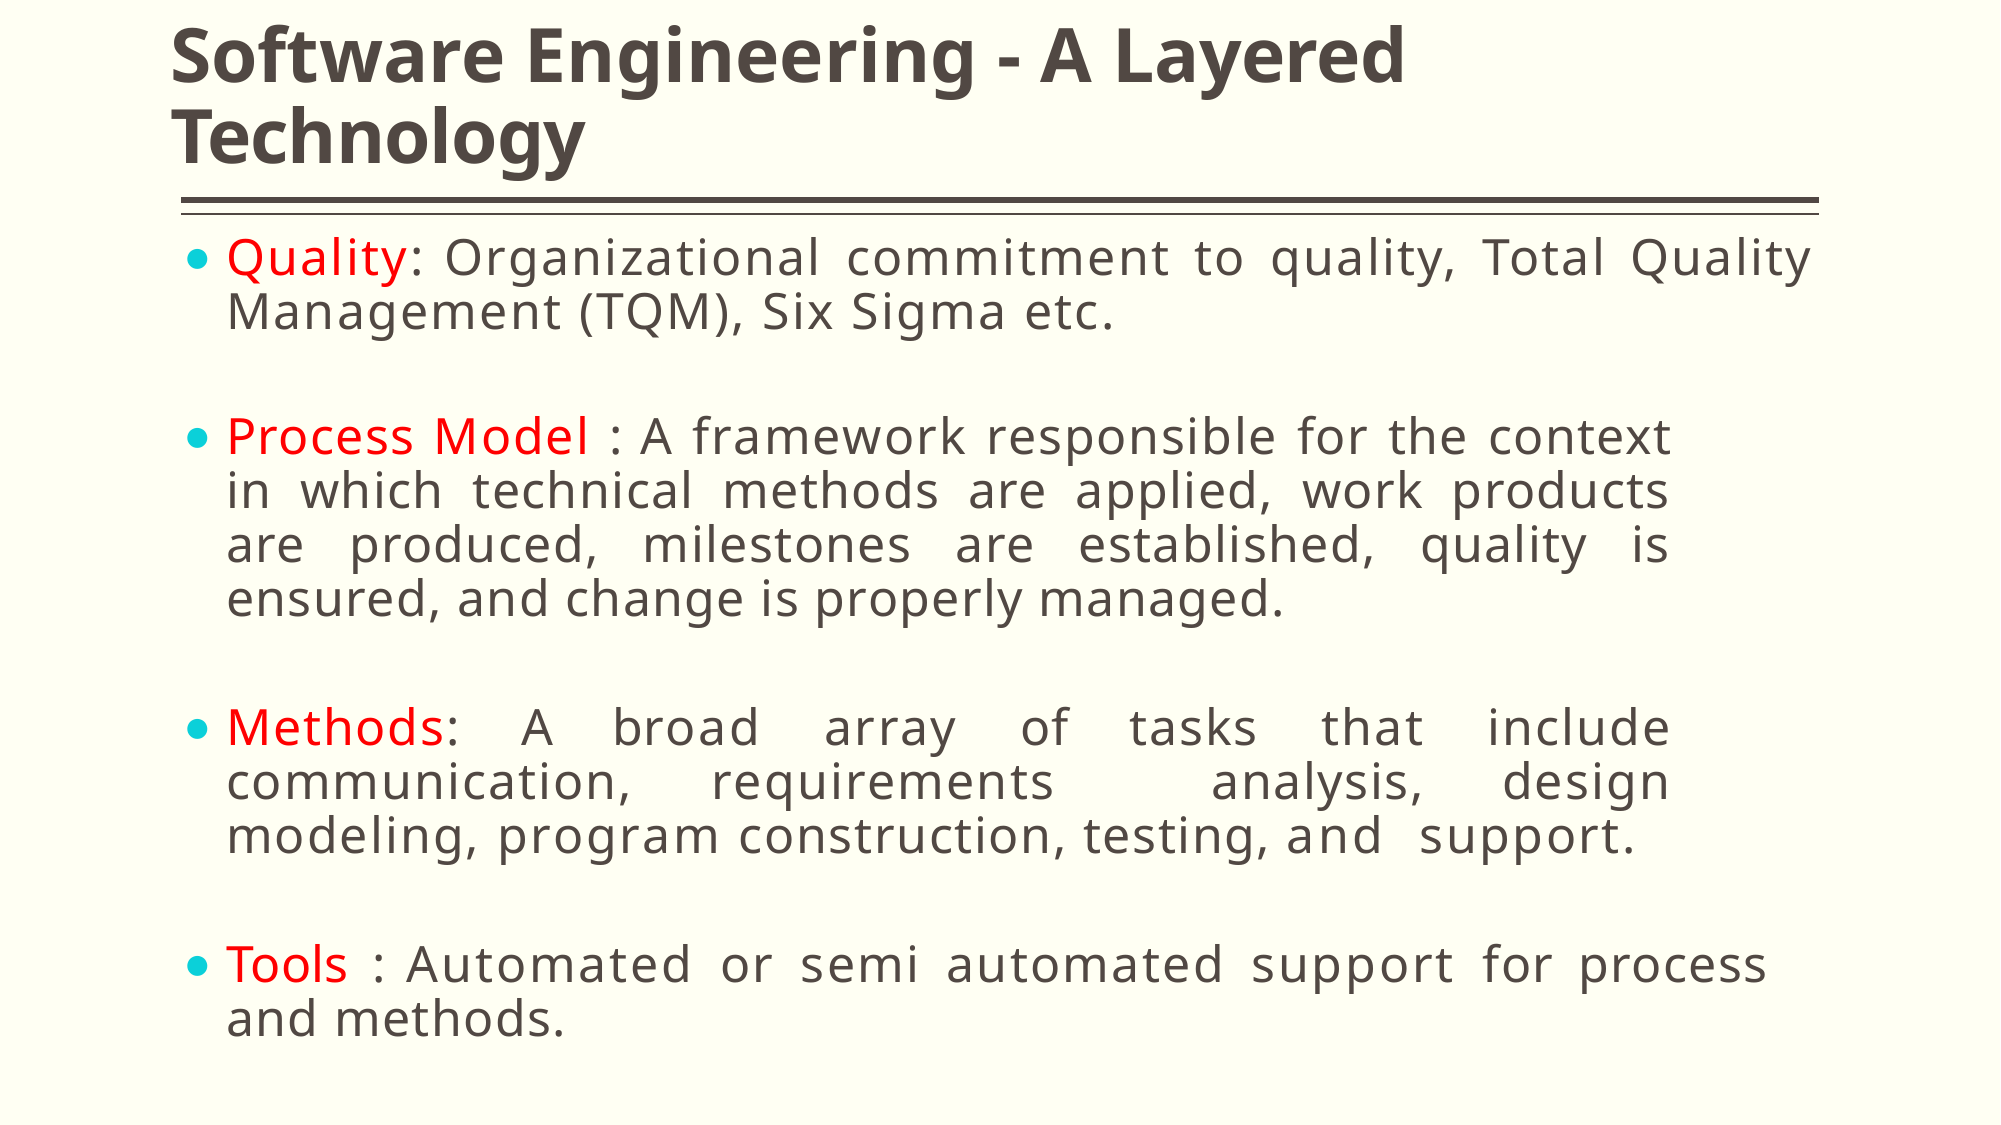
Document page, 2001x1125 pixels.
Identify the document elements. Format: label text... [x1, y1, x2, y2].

title Software Engineering - A Layered Technology [170, 0, 1818, 188]
list Quality: Organizational commitment to quality, Total Quality Management (TQM), Six Sigma etc. Process Model : A framework responsible for the context in which technical methods are applied, work products are produced, milestones are established, quality is ensured, and change is properly managed. Methods: A broad array of tasks that include communication, requirements analysis, design modeling, program construction, testing, and support. Tools : Automated or semi automated support for process and methods. [181, 224, 1816, 1075]
